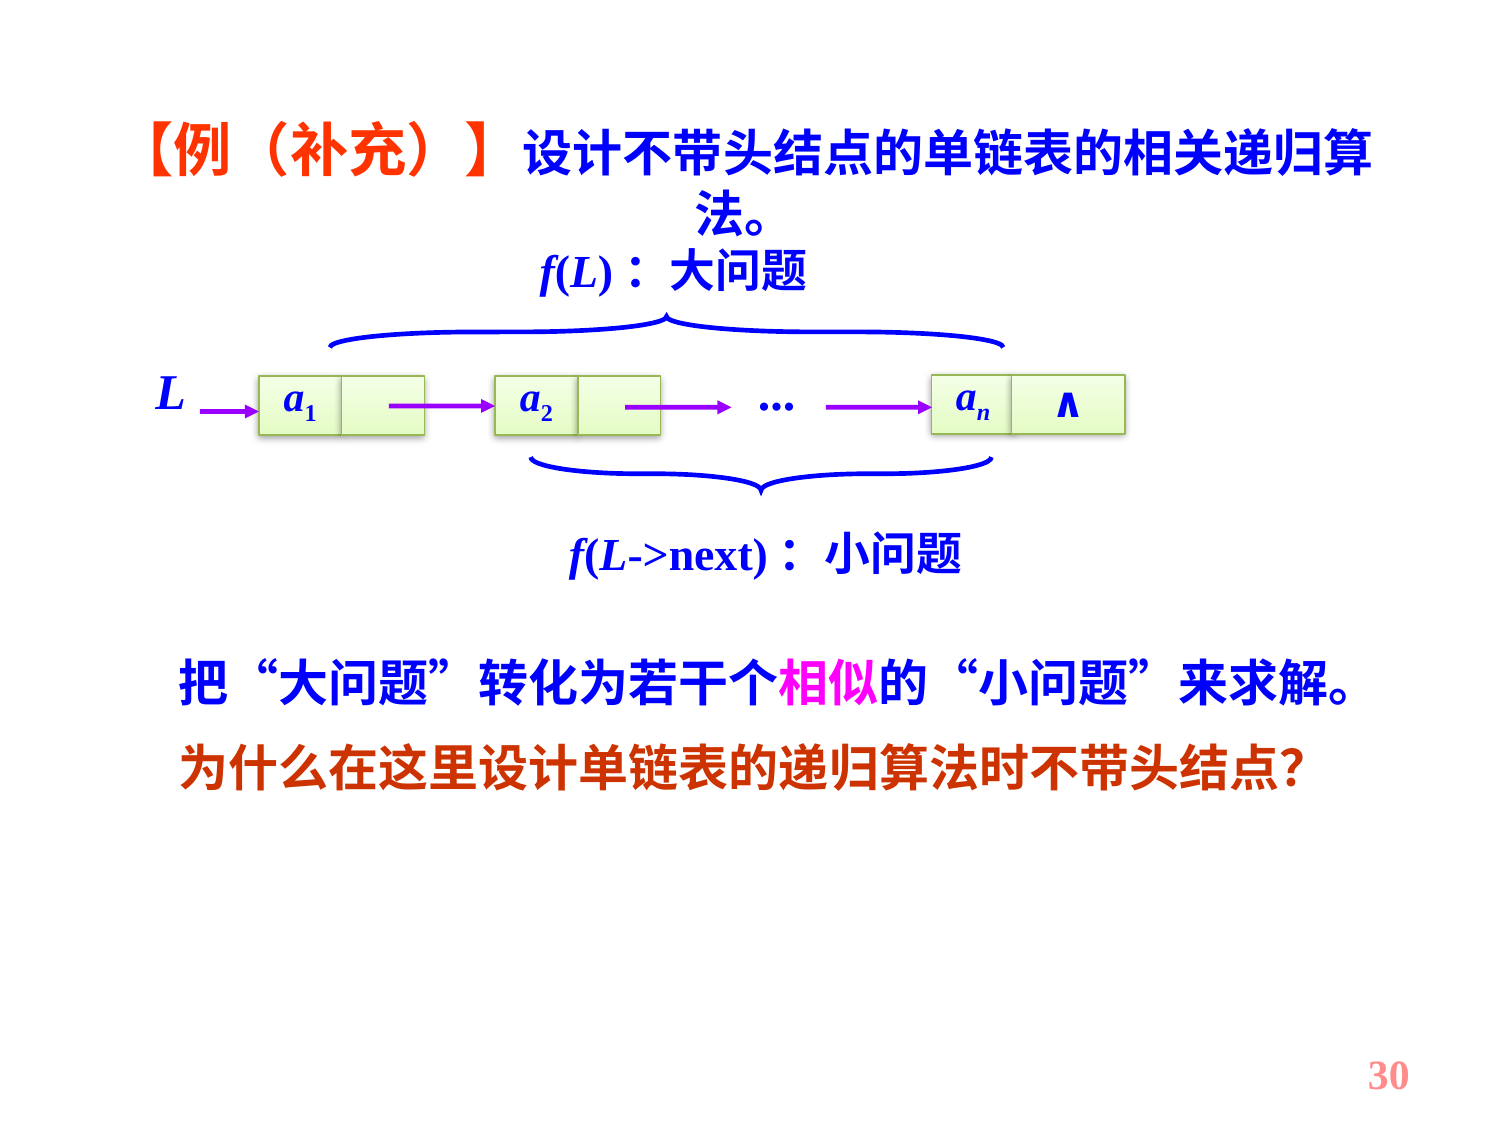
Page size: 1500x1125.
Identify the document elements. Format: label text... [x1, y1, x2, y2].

text_box [388, 399, 496, 413]
text_box [577, 375, 661, 436]
text_box [224, 405, 259, 418]
text_box an [931, 374, 1008, 435]
text_box 【例（补充）】设计不带头结点的单链表的相关递归算法。 [58, 105, 1430, 251]
text_box [862, 401, 933, 414]
text_box [625, 401, 732, 414]
text_box a1 [258, 375, 338, 436]
text_box L [140, 352, 224, 427]
text_box 把“大问题”转化为若干个相似的“小问题”来求解。 为什么在这里设计单链表的递归算法时不带头结点？ [163, 644, 1395, 805]
text_box ... [743, 357, 862, 428]
text_box [341, 375, 425, 436]
text_box ∧ [1011, 374, 1126, 435]
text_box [530, 456, 1016, 589]
text_box a2 [494, 375, 574, 436]
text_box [329, 234, 1004, 348]
slide_number 30 [1074, 1042, 1425, 1103]
